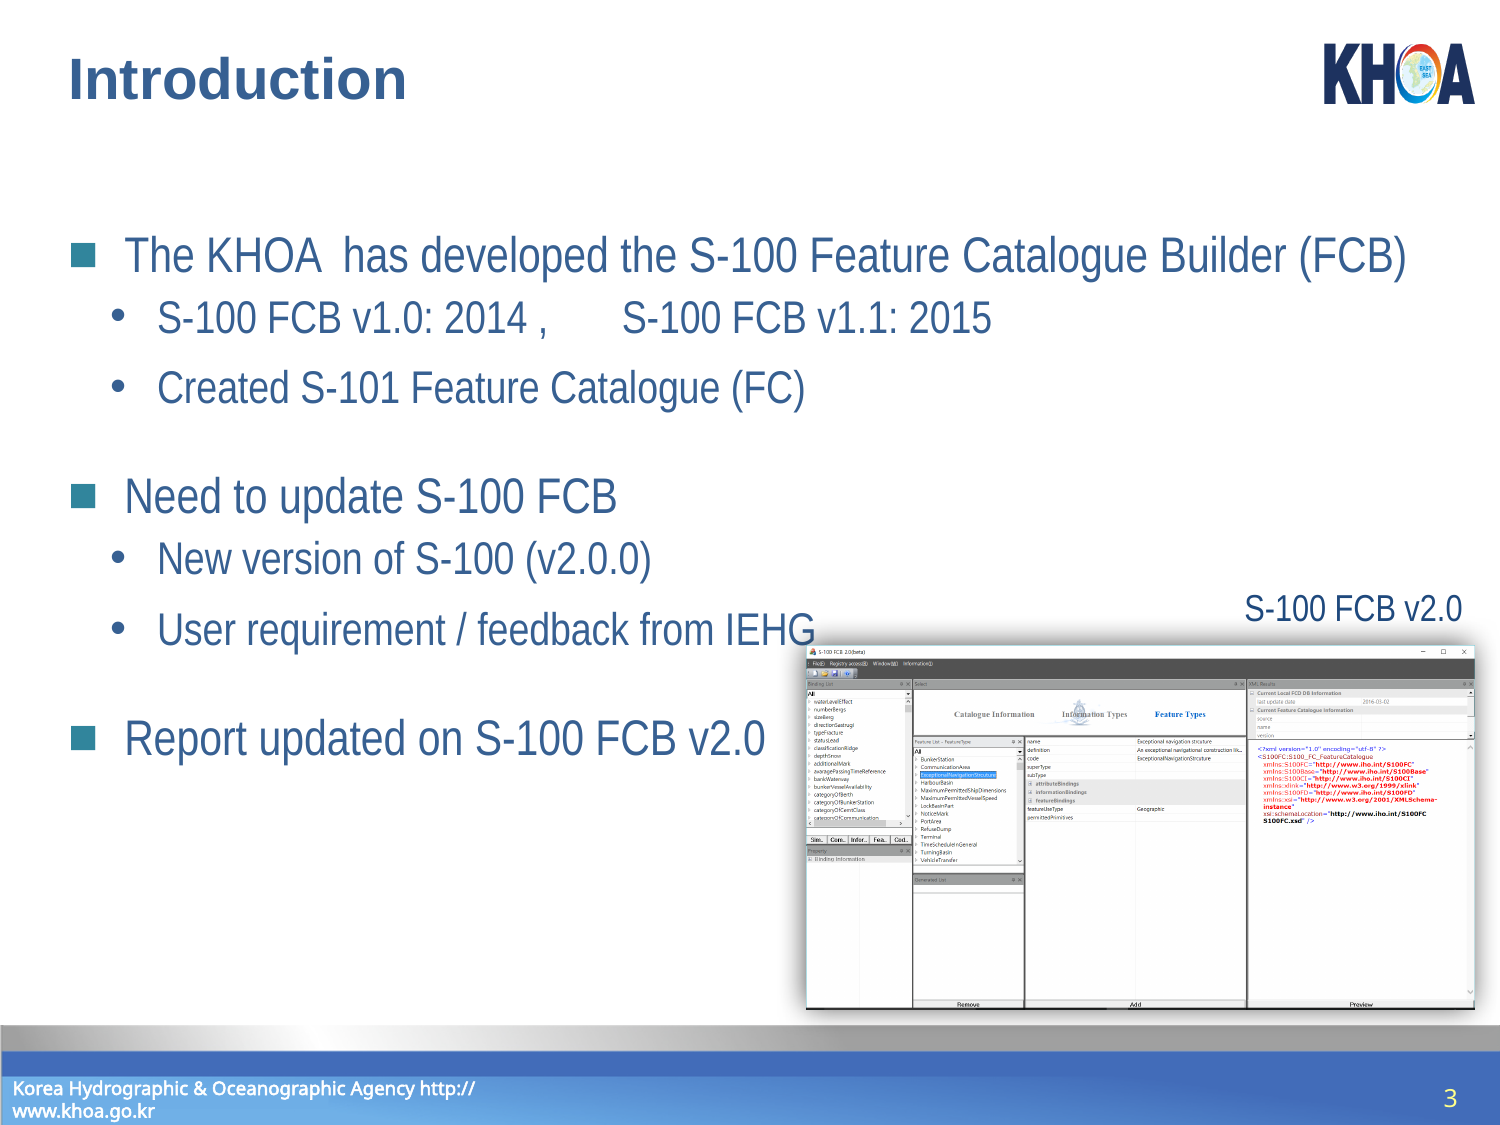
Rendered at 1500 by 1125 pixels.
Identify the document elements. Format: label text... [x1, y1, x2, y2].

title Introduction [52, 32, 1436, 121]
slide_number 3 [1399, 1069, 1500, 1125]
picture [806, 645, 1475, 1010]
list The KHOA has developed the S-100 Feature Catalogue Builder (FCB) S-100 FCB v1.0: 2014 , S-100 FCB v1.1: 2015 Created S-101 Feature Catalogue (FC) Need to update S-100 FCB New version of S-100 (v2.0.0) User requirement / feedback from IEHG Report updated on S-100 FCB v2.0 [52, 184, 1448, 1027]
picture [1436, 43, 1477, 105]
text_box S-100 FCB v2.0 [1134, 576, 1478, 636]
picture [0, 1025, 1500, 1125]
